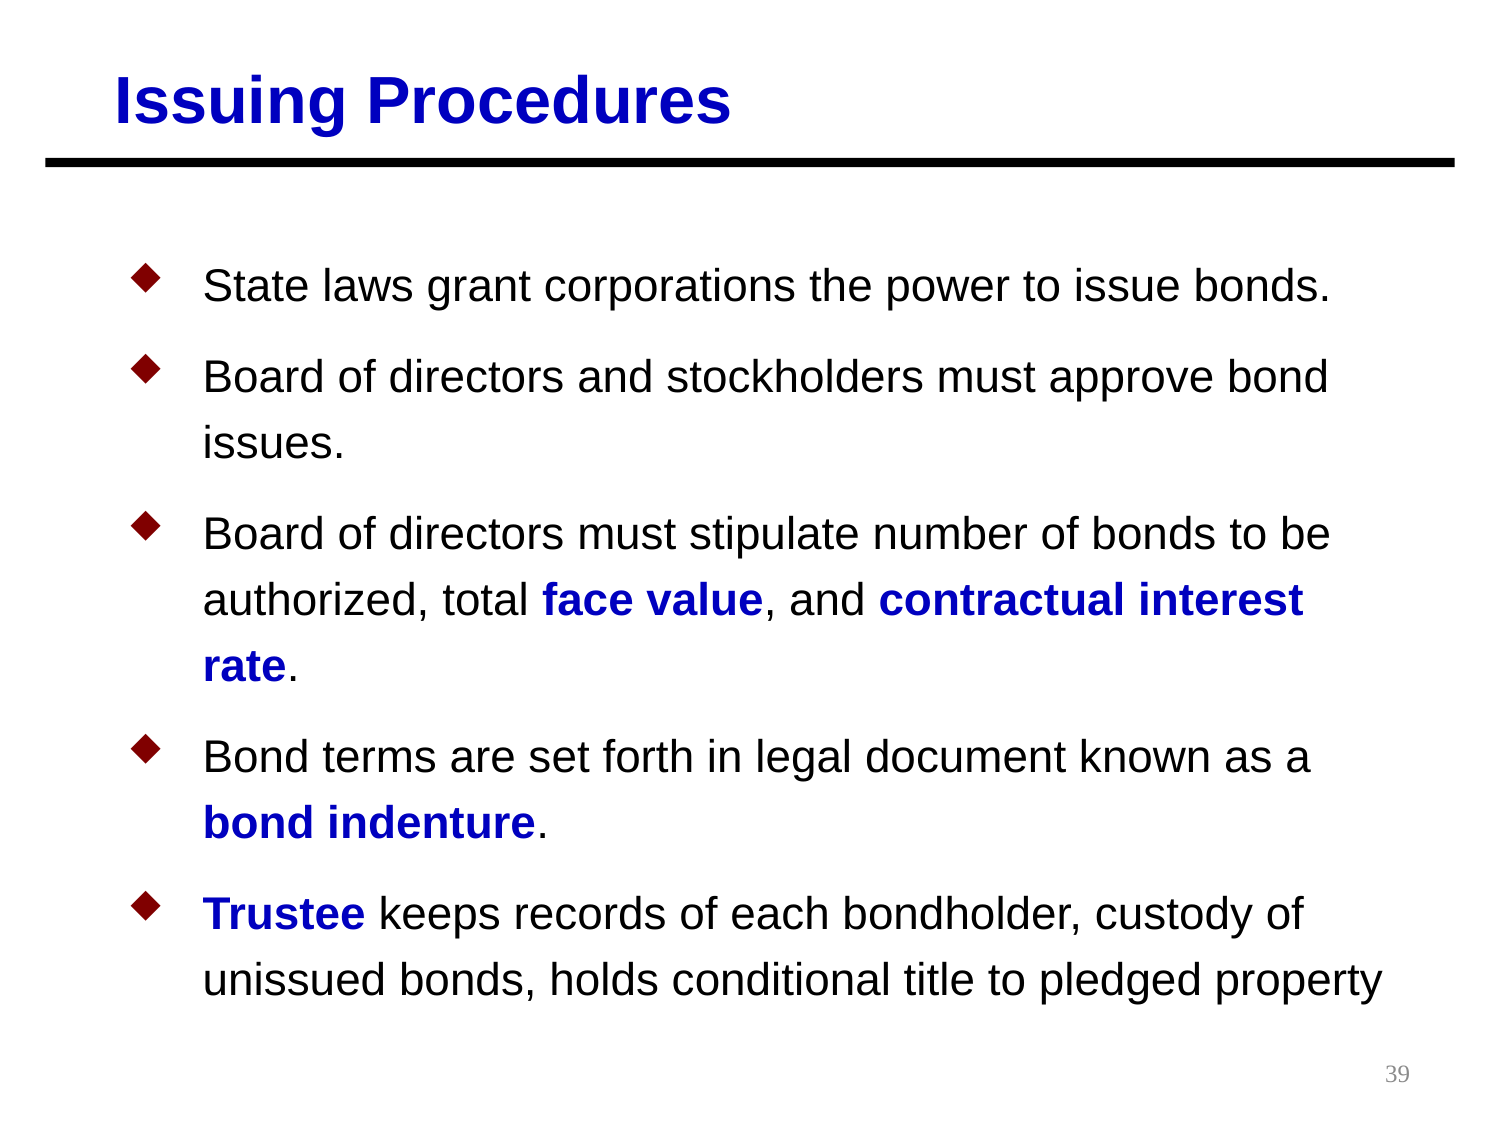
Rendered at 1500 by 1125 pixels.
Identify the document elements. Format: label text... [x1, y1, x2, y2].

slide_number 39 [1074, 1042, 1425, 1103]
text_box State laws grant corporations the power to issue bonds. Board of directors and stockholders must approve bond issues. Board of directors must stipulate number of bonds to be authorized, total face value, and contractual interest rate. Bond terms are set forth in legal document known as a bond indenture. Trustee keeps records of each bondholder, custody of unissued bonds, holds conditional title to pledged property [75, 237, 1400, 1012]
text_box Issuing Procedures [99, 50, 1350, 142]
